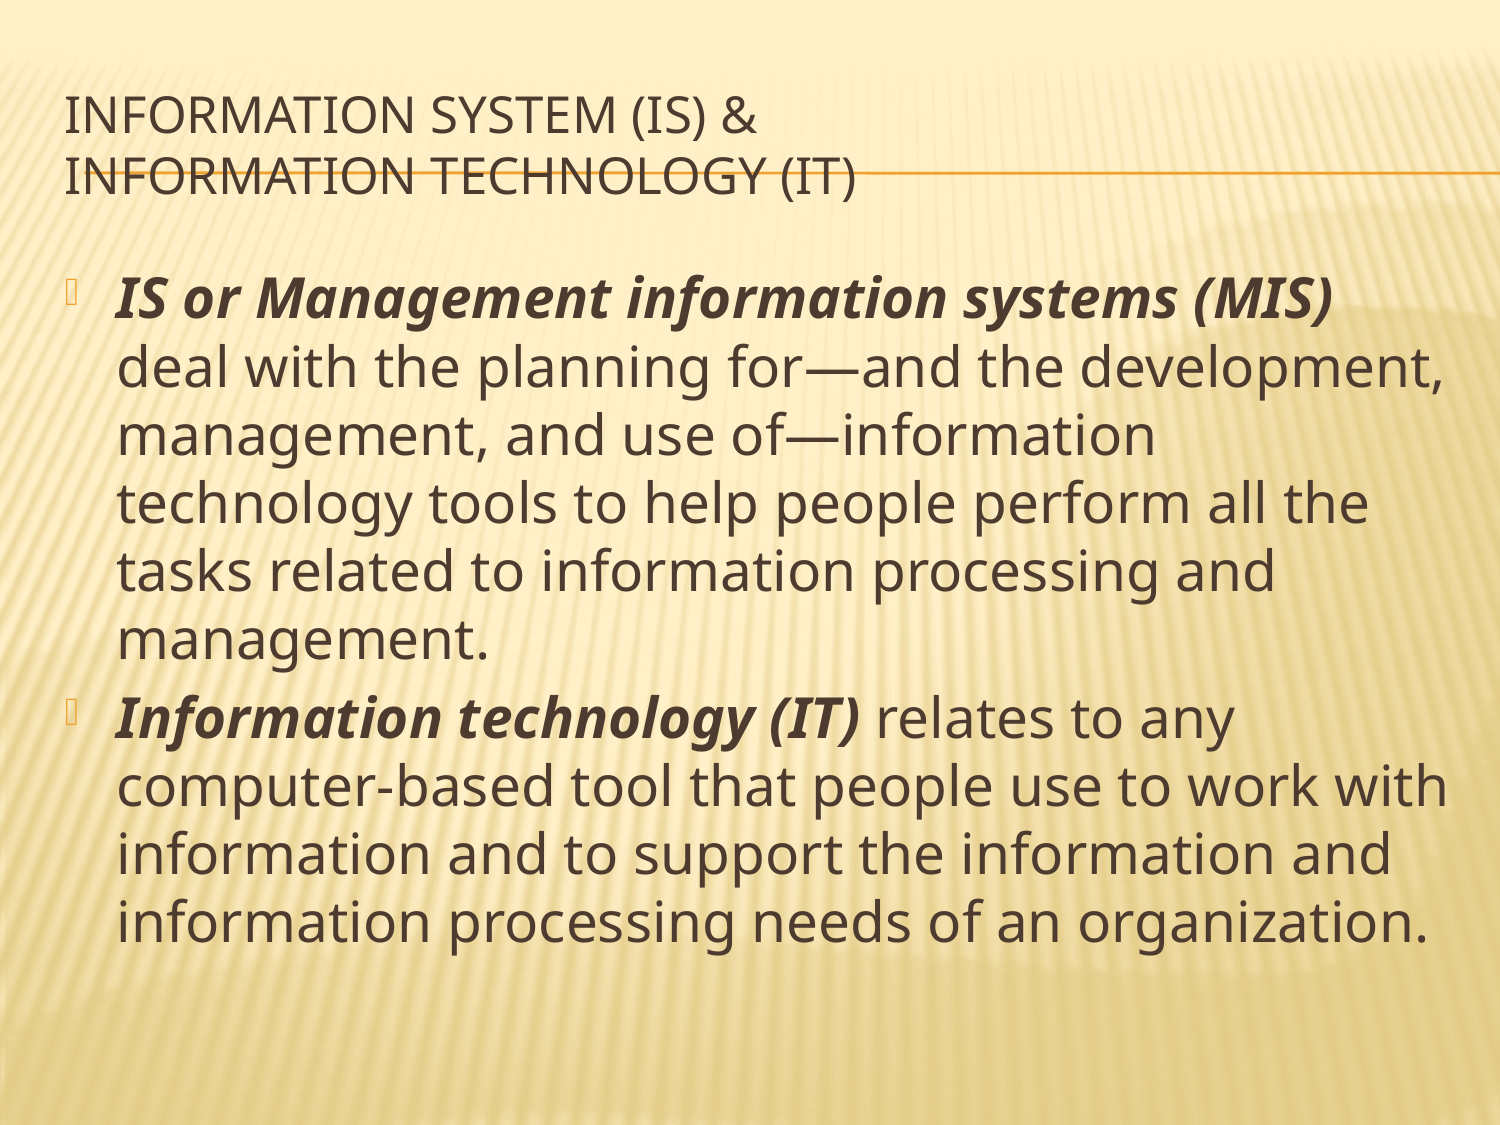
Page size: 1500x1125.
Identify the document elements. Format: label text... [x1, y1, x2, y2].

list IS or Management information systems (MIS) deal with the planning for—and the development, management, and use of—information technology tools to help people perform all the tasks related to information processing and management. Information technology (IT) relates to any computer-based tool that people use to work with information and to support the information and information processing needs of an organization. [50, 254, 1475, 998]
title Information system (IS) & information technology (IT) [50, 75, 1475, 213]
